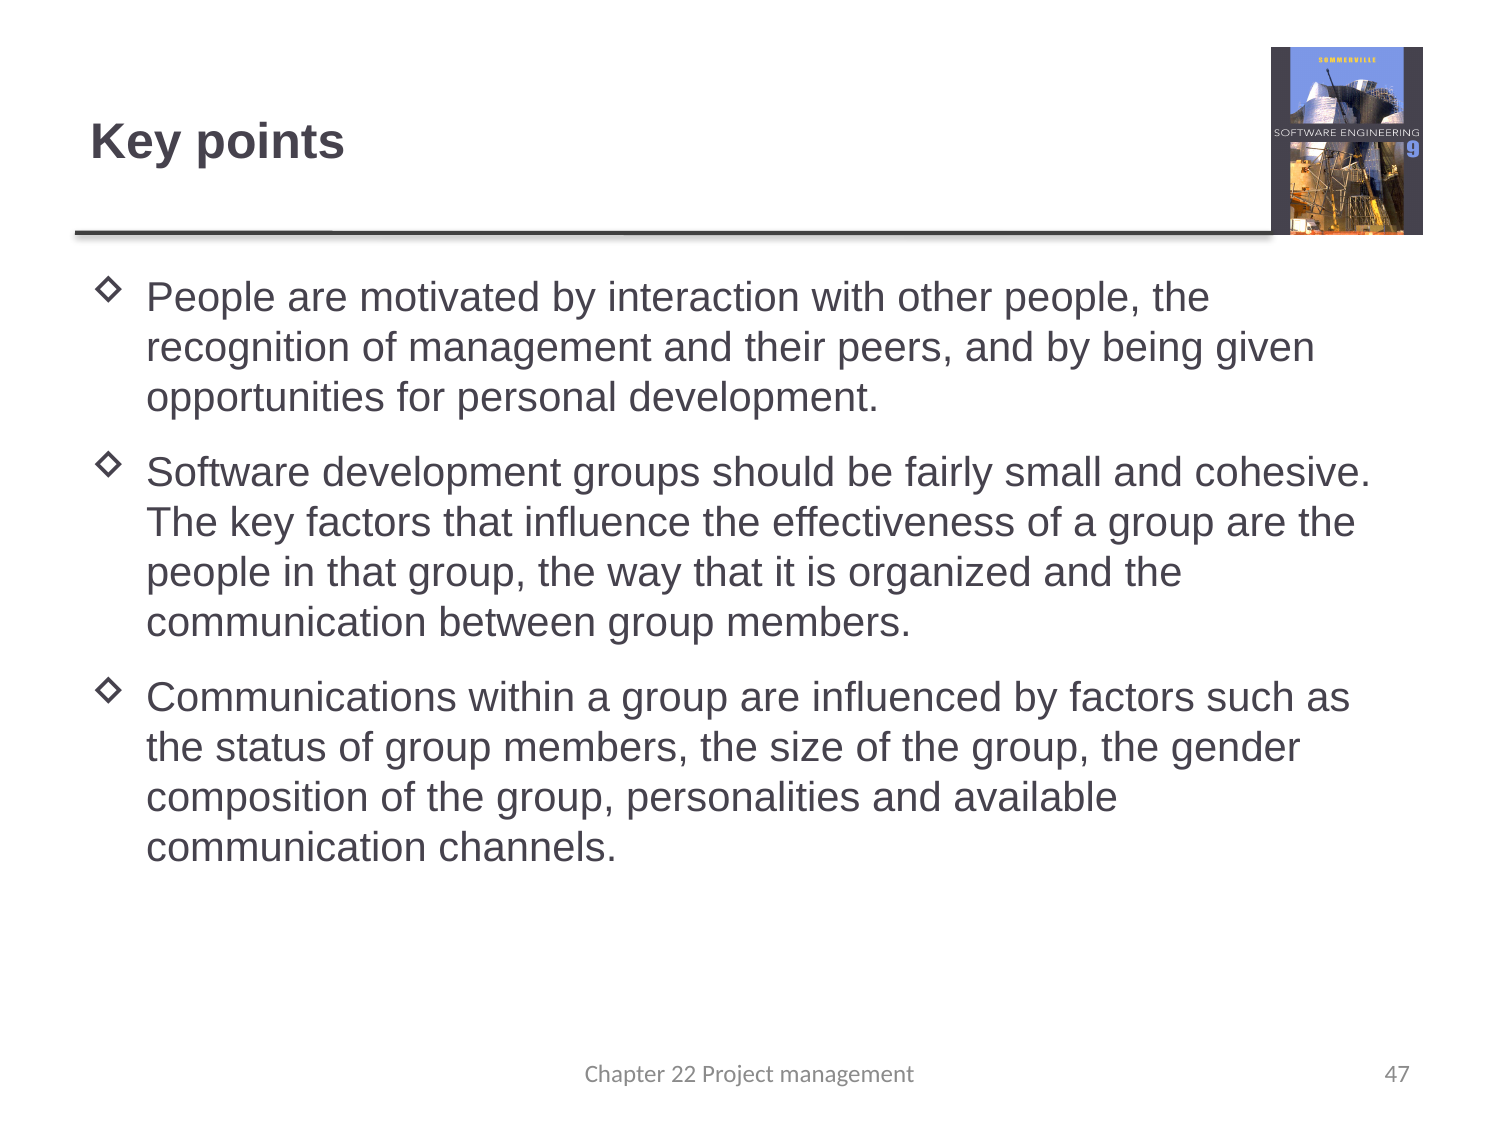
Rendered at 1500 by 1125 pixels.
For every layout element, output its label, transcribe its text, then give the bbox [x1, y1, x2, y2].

title Key points [74, 44, 1272, 233]
list People are motivated by interaction with other people, the recognition of management and their peers, and by being given opportunities for personal development. Software development groups should be fairly small and cohesive. The key factors that influence the effectiveness of a group are the people in that group, the way that it is organized and the communication between group members. Communications within a group are influenced by factors such as the status of group members, the size of the group, the gender composition of the group, personalities and available communication channels. [75, 262, 1425, 1005]
footer Chapter 22 Project management [512, 1042, 988, 1103]
picture [1272, 47, 1423, 235]
slide_number 47 [1074, 1042, 1425, 1103]
